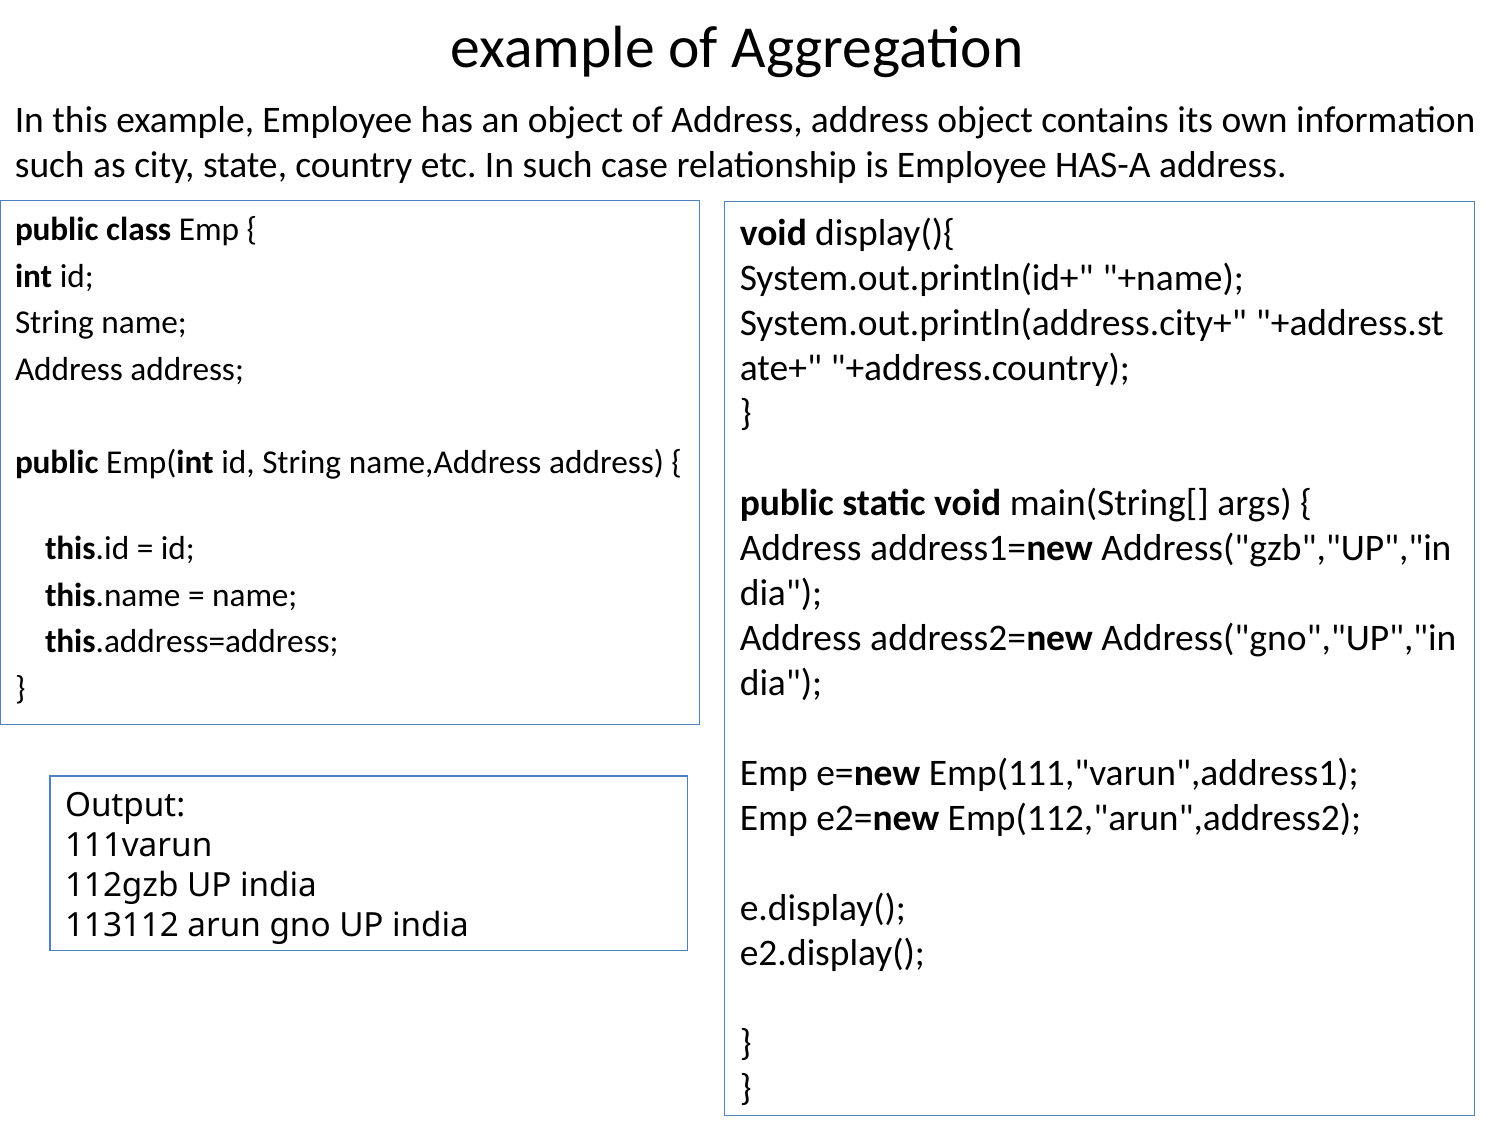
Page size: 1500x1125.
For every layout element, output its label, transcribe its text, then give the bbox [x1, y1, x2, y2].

list public class Emp { int id; String name; Address address; public Emp(int id, String name,Address address) { this.id = id; this.name = name; this.address=address; } [0, 200, 700, 725]
text_box In this example, Employee has an object of Address, address object contains its own information such as city, state, country etc. In such case relationship is Employee HAS-A address. [0, 87, 1500, 193]
title example of Aggregation [62, 0, 1413, 87]
text_box Output: varun gzb UP india 112 arun gno UP india [50, 775, 688, 951]
text_box void display(){ System.out.println(id+" "+name); System.out.println(address.city+" "+address.state+" "+address.country); } public static void main(String[] args) { Address address1=new Address("gzb","UP","india"); Address address2=new Address("gno","UP","india"); Emp e=new Emp(111,"varun",address1); Emp e2=new Emp(112,"arun",address2); e.display(); e2.display(); } } [724, 201, 1475, 1116]
